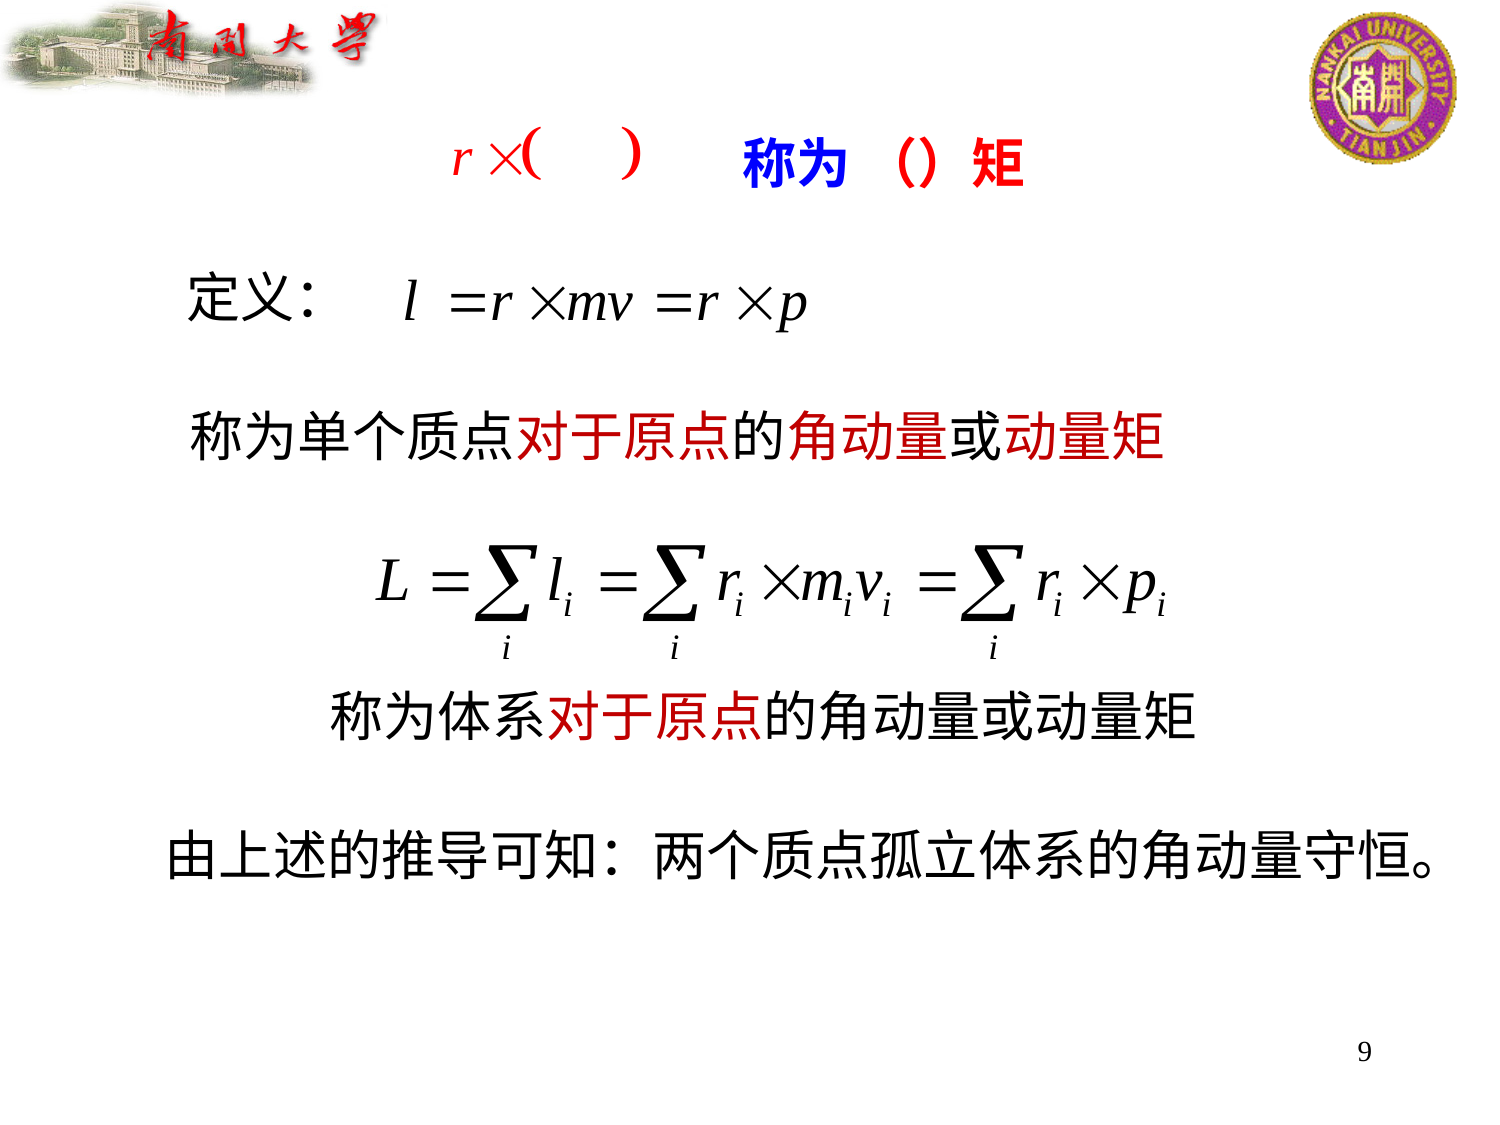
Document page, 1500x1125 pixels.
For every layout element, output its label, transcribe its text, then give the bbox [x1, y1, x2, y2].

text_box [364, 533, 1186, 674]
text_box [395, 257, 823, 346]
picture [1262, 0, 1500, 178]
text_box 由上述的推导可知：两个质点孤立体系的角动量守恒。 [149, 814, 1483, 894]
picture [0, 0, 388, 100]
text_box 称为单个质点对于原点的角动量或动量矩 [174, 395, 1182, 475]
text_box 定义： [171, 255, 365, 336]
text_box 称为体系对于原点的角动量或动量矩 [314, 674, 1213, 755]
slide_number 9 [1074, 1024, 1388, 1101]
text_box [442, 115, 650, 208]
text_box 称为 （）矩 [727, 121, 1042, 202]
